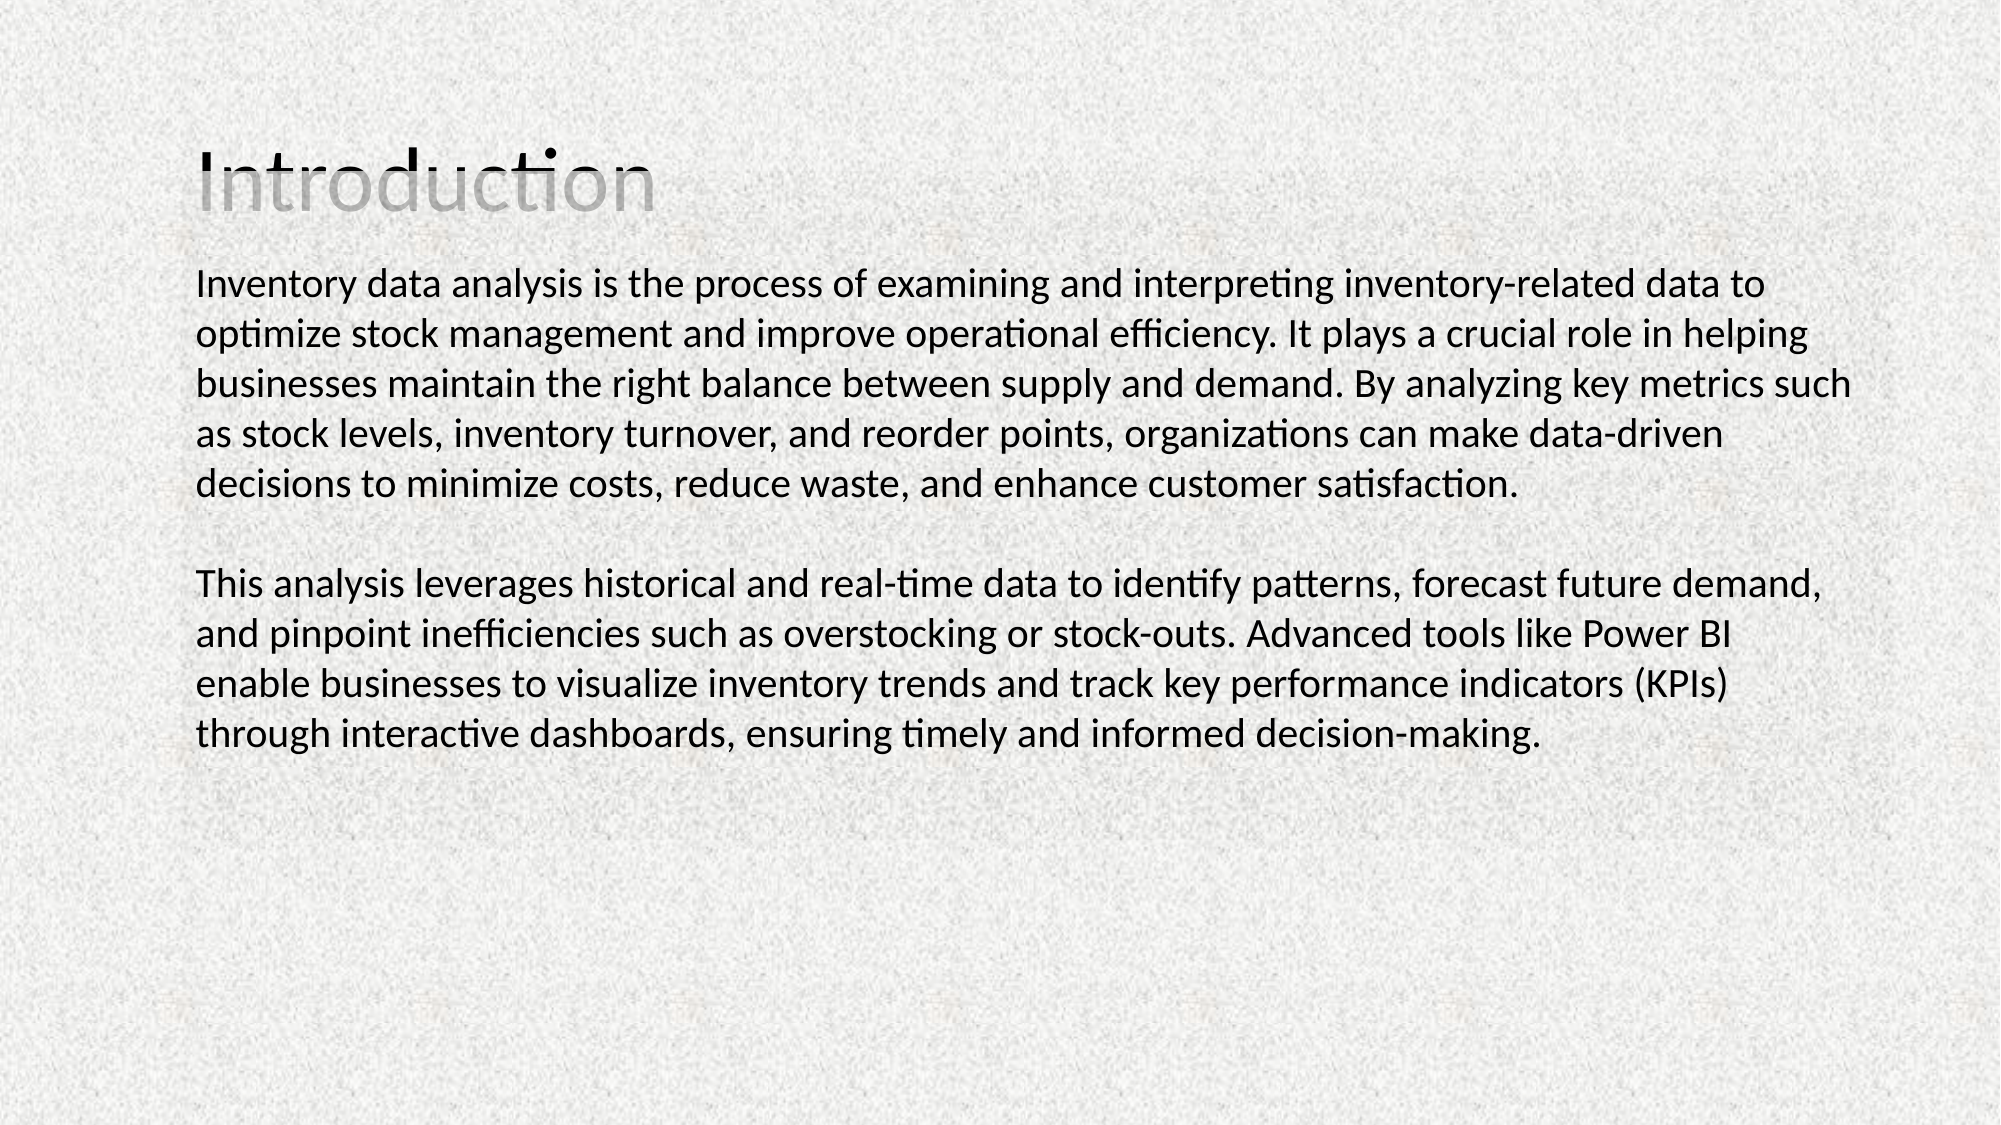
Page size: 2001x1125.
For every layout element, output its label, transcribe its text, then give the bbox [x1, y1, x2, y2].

subtitle Inventory data analysis is the process of examining and interpreting inventory-related data to optimize stock management and improve operational efficiency. It plays a crucial role in helping businesses maintain the right balance between supply and demand. By analyzing key metrics such as stock levels, inventory turnover, and reorder points, organizations can make data-driven decisions to minimize costs, reduce waste, and enhance customer satisfaction. This analysis leverages historical and real-time data to identify patterns, forecast future demand, and pinpoint inefficiencies such as overstocking or stock-outs. Advanced tools like Power BI enable businesses to visualize inventory trends and track key performance indicators (KPIs) through interactive dashboards, ensuring timely and informed decision-making. [180, 171, 1894, 840]
title Introduction [180, 88, 1762, 171]
